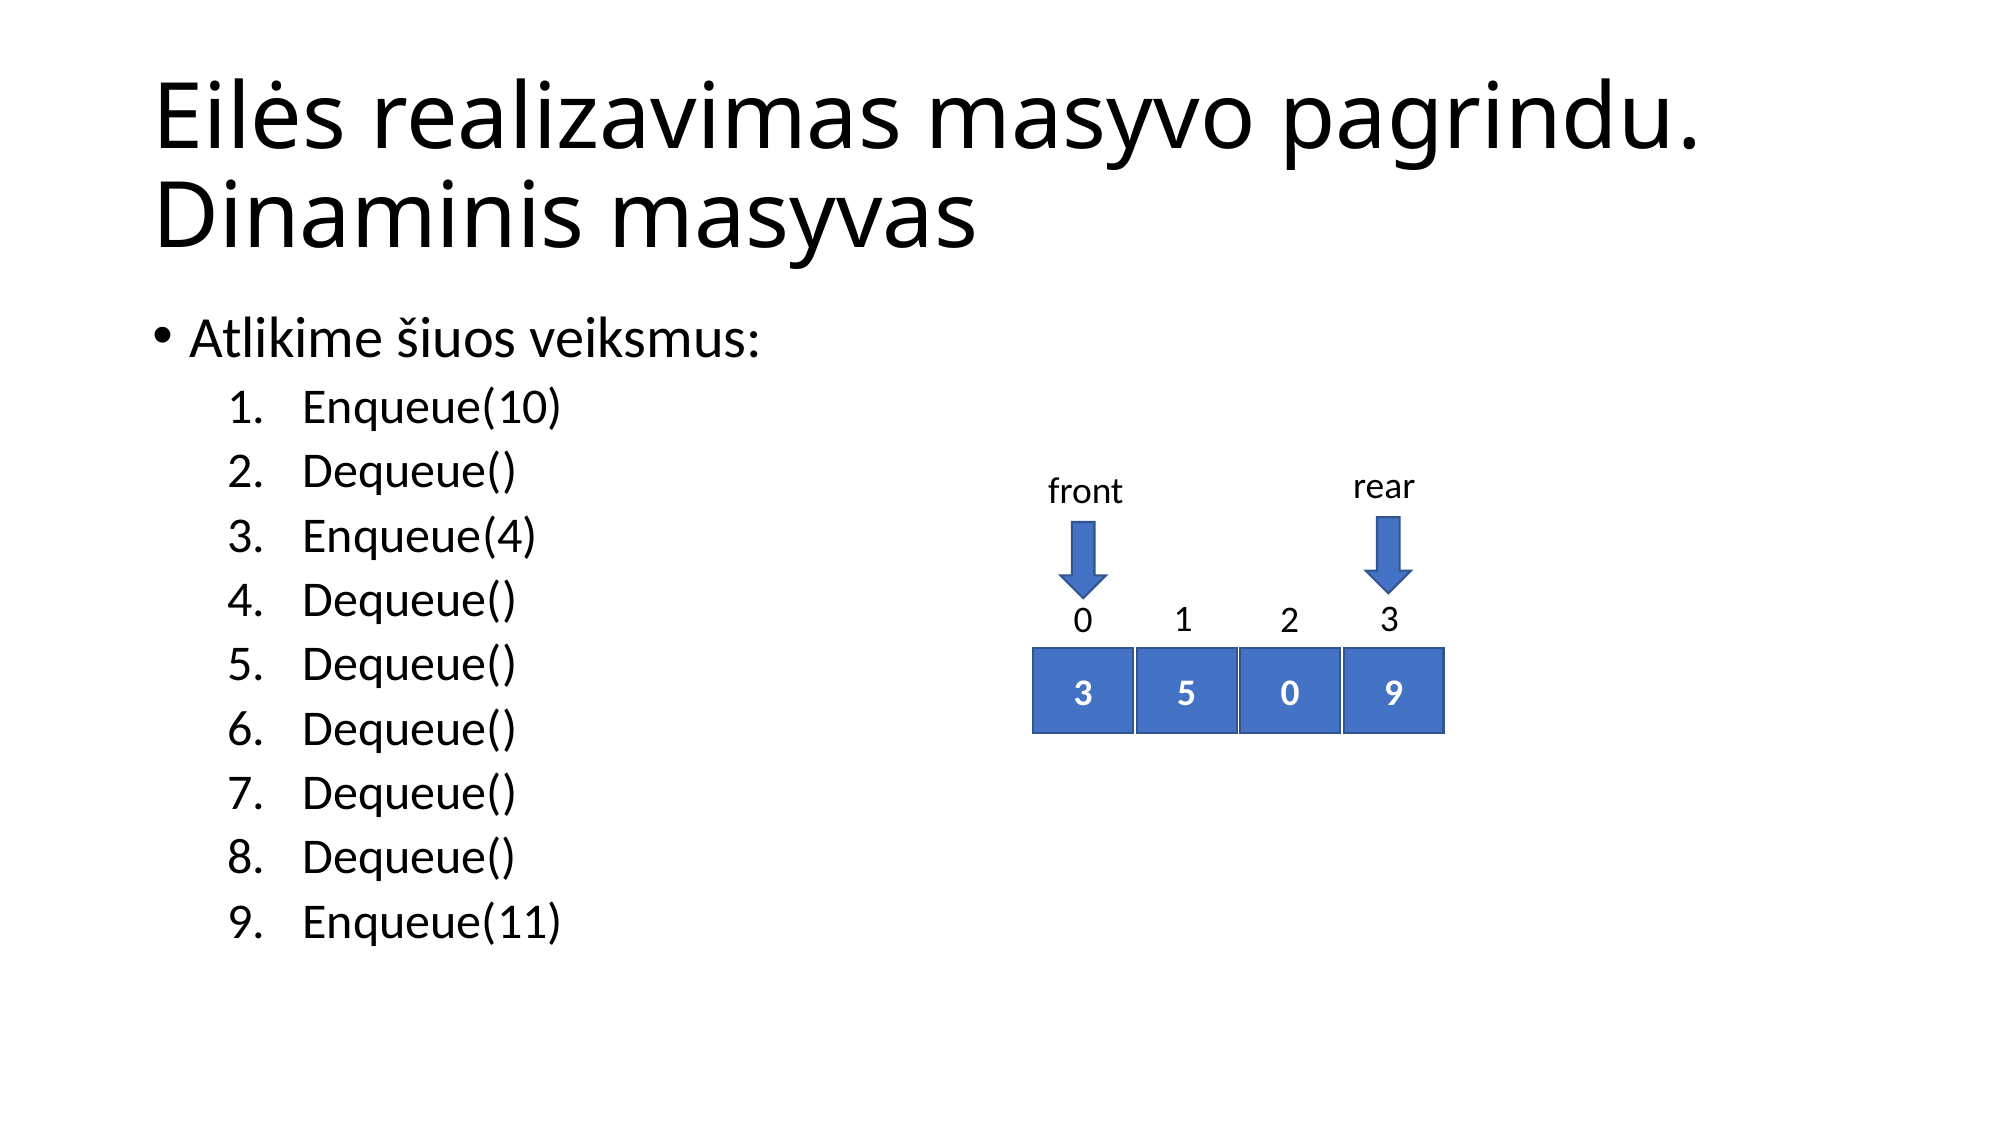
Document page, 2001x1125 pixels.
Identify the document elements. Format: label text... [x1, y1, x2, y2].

text_box rear [1338, 454, 1446, 514]
text_box front [1033, 458, 1141, 519]
text_box 2 [1239, 587, 1340, 648]
text_box 3 [1032, 647, 1134, 734]
text_box 3 [1339, 586, 1440, 646]
text_box [1058, 520, 1109, 600]
text_box 5 [1136, 647, 1238, 734]
text_box 9 [1343, 647, 1445, 734]
text_box 0 [1239, 647, 1341, 734]
title Eilės realizavimas masyvo pagrindu. Dinaminis masyvas [137, 59, 1863, 278]
text_box [1363, 516, 1414, 595]
list Atlikime šiuos veiksmus: Enqueue(10) Dequeue() Enqueue(4) Dequeue() Dequeue() Dequeue() Dequeue() Dequeue() Enqueue(11) [137, 299, 1000, 1035]
text_box 0 [1033, 587, 1134, 648]
text_box 1 [1133, 586, 1234, 646]
